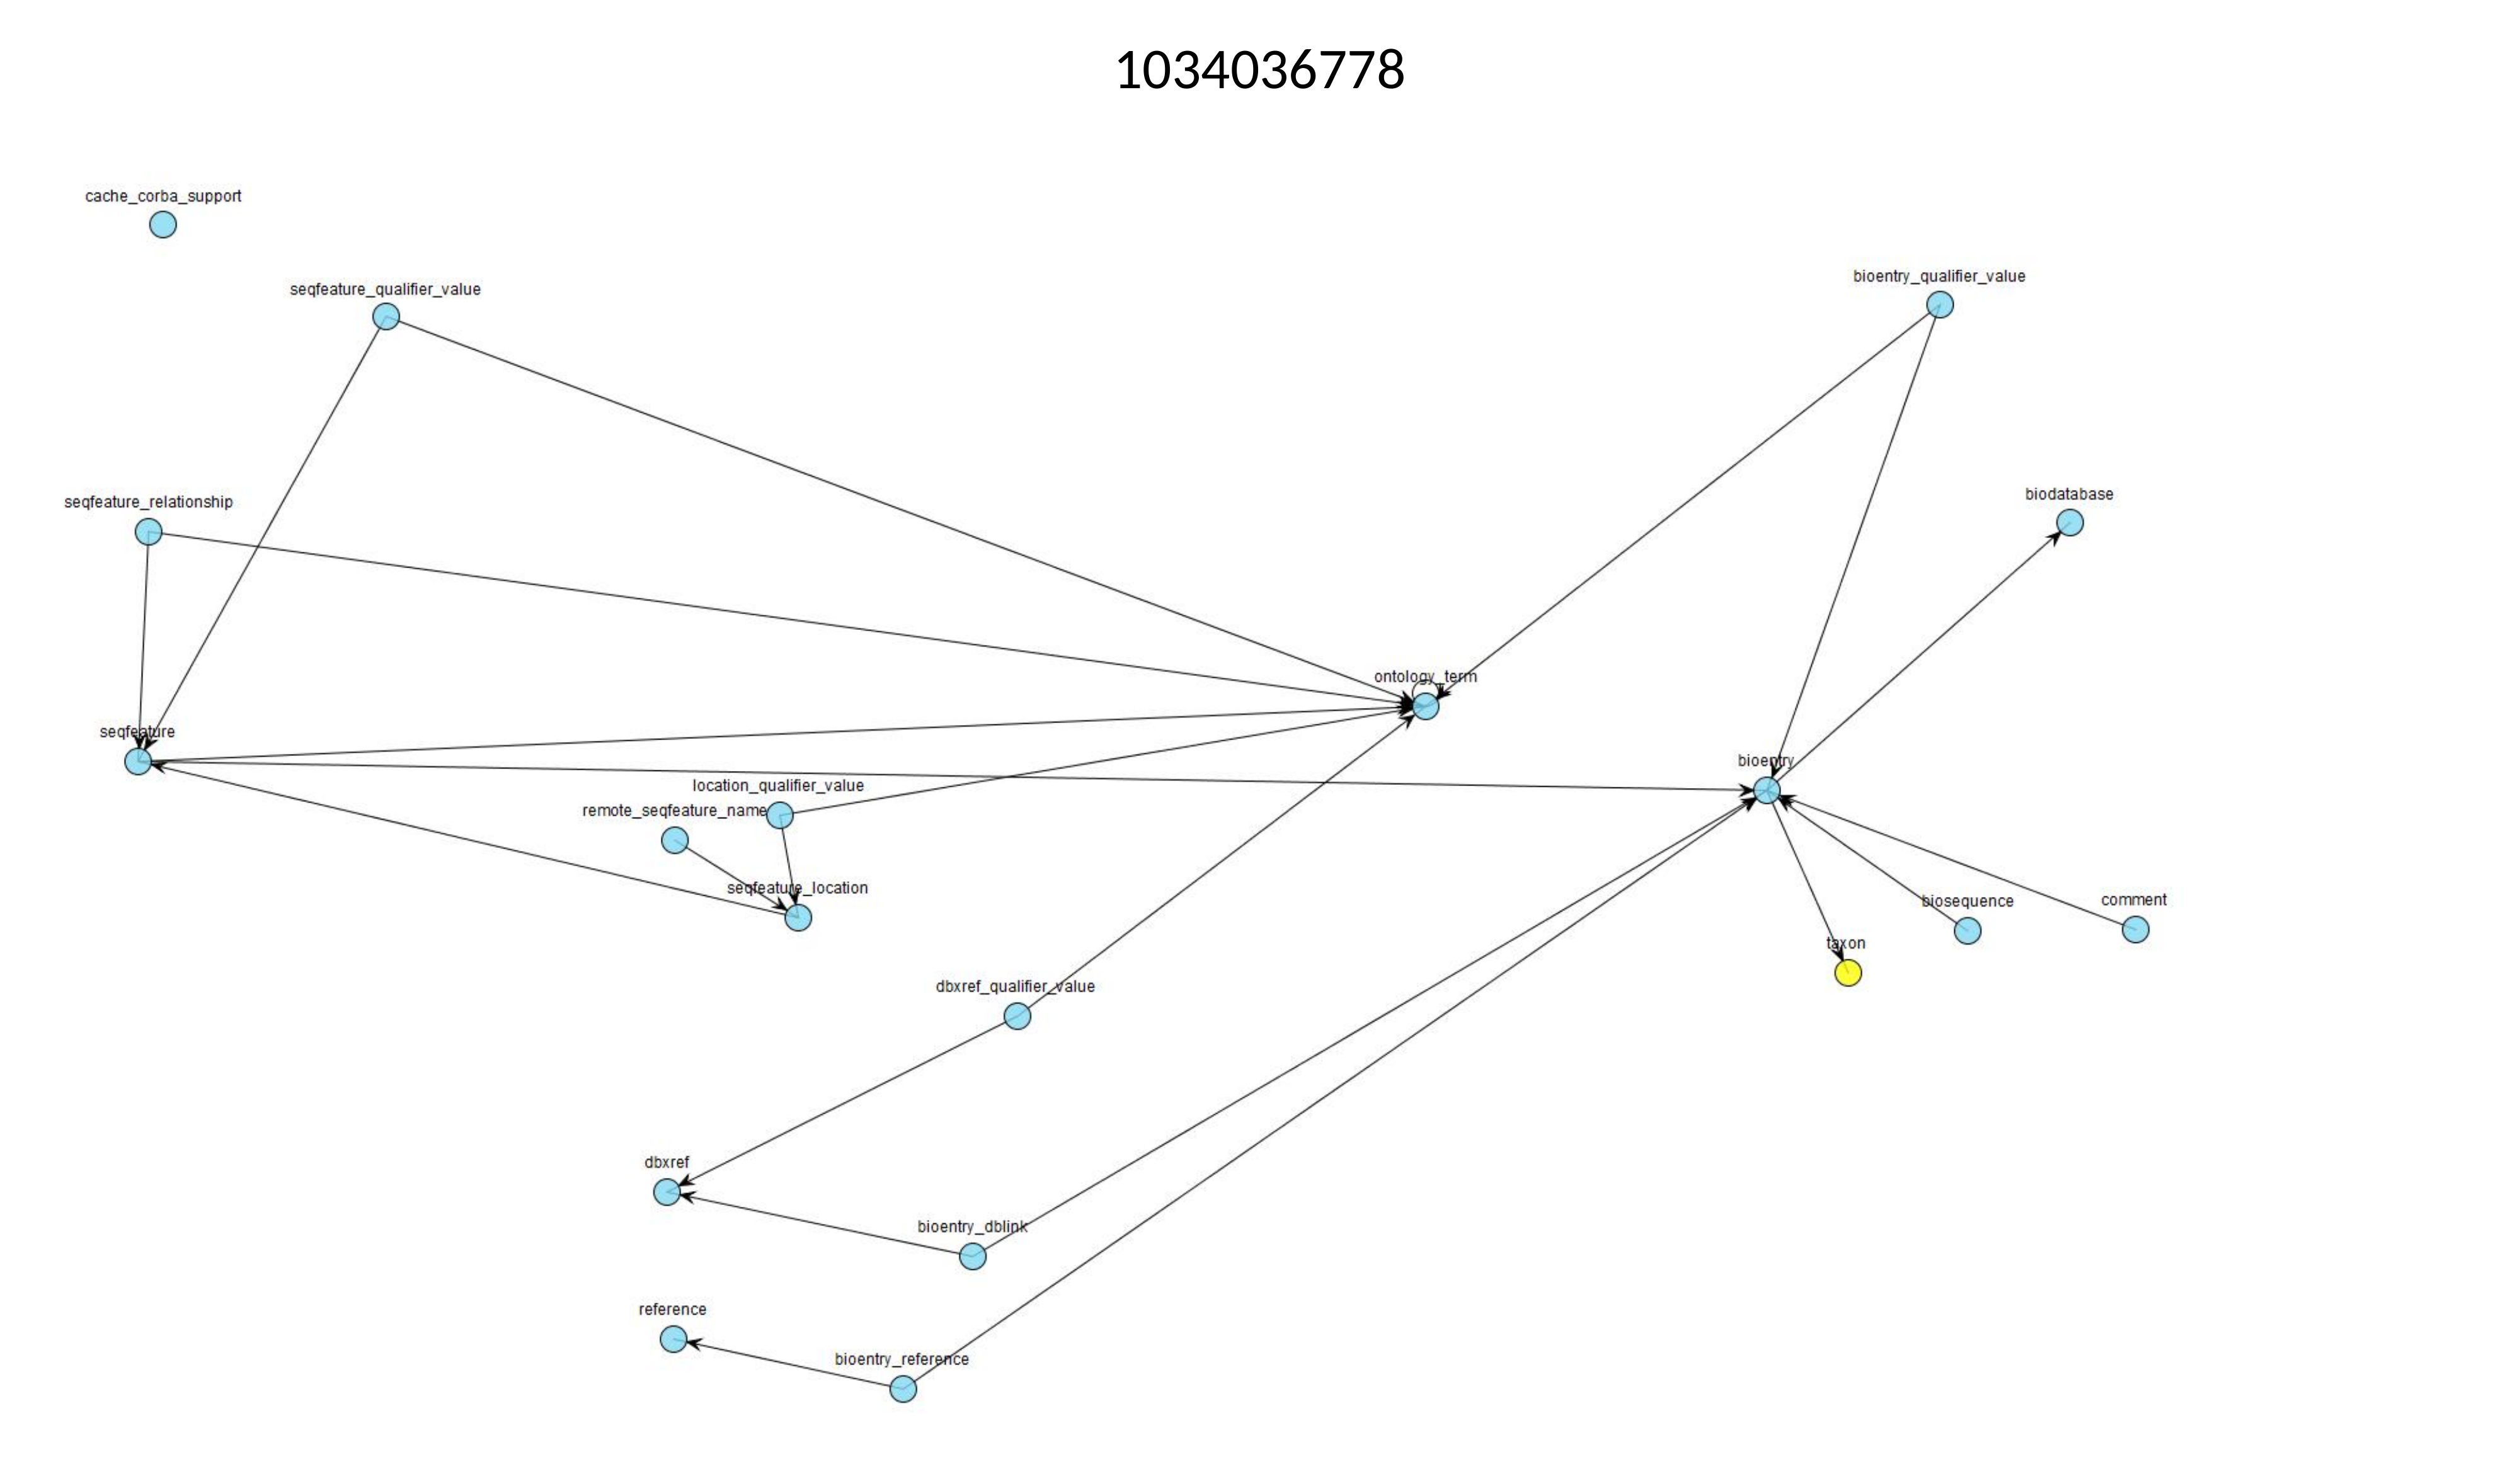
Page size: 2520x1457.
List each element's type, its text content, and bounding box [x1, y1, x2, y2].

picture [0, 131, 2520, 1457]
title 1034036778 [0, 0, 2520, 131]
